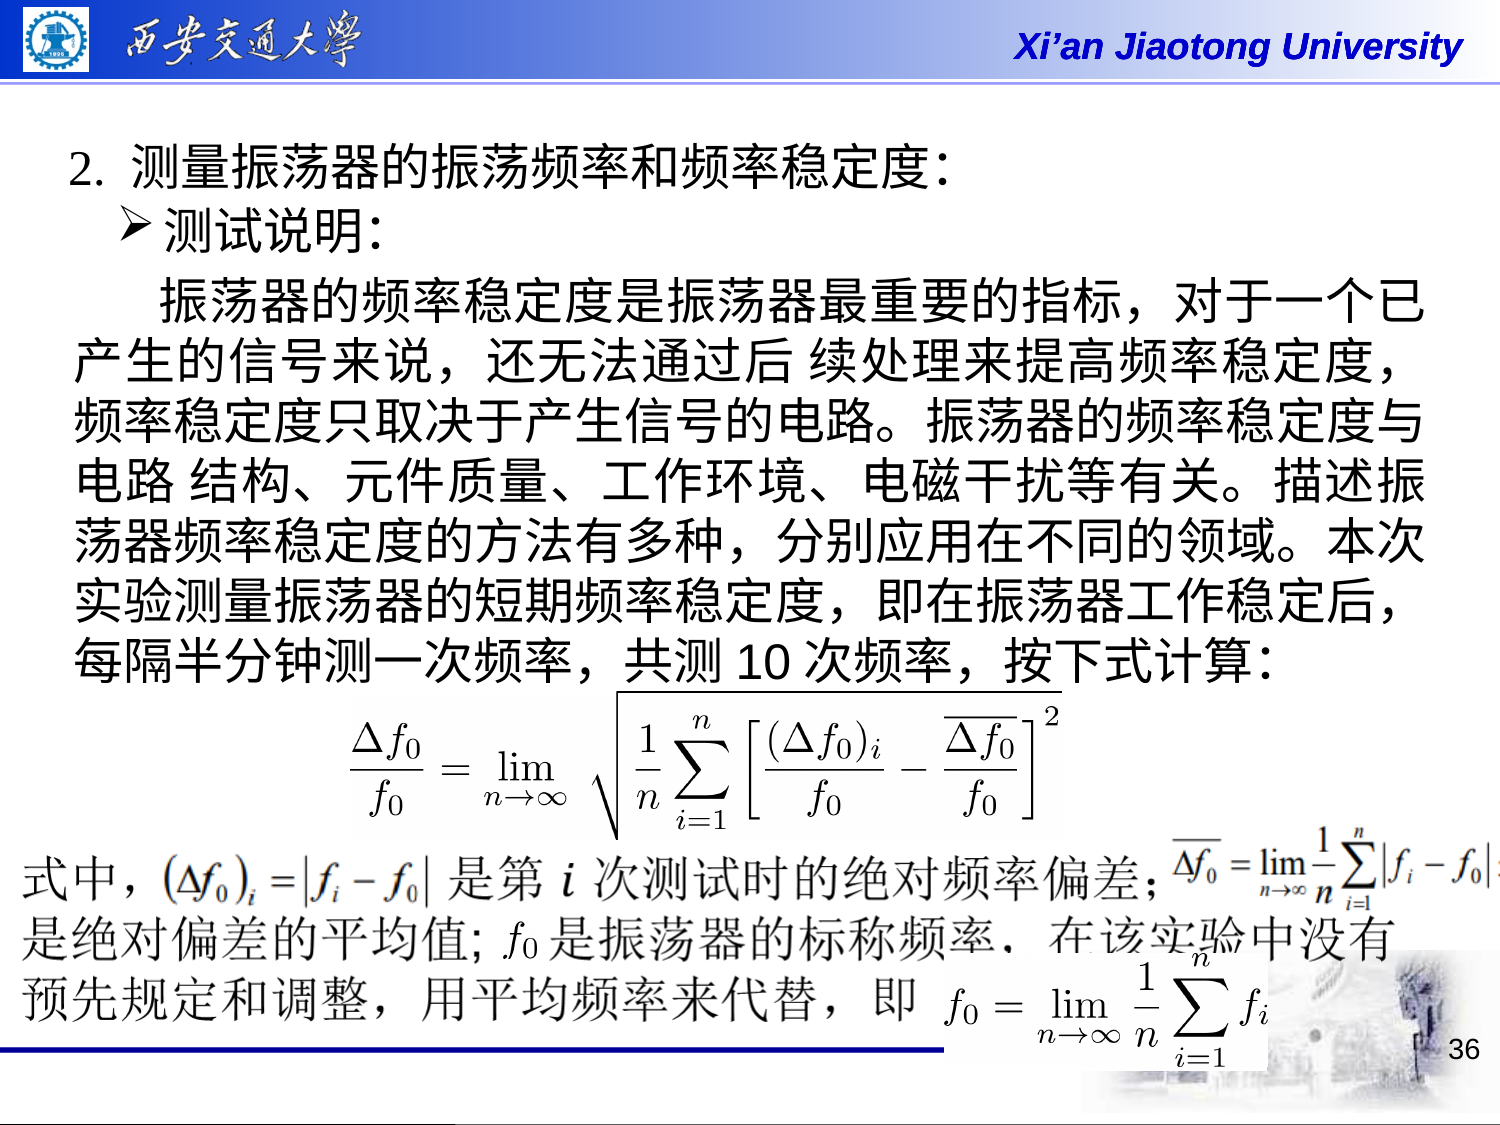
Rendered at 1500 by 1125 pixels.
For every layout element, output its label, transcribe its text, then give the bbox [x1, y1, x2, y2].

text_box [942, 949, 1270, 1072]
text_box 振荡器的频率稳定度是振荡器最重要的指标，对于一个已产生的信号来说，还无法通过后 续处理来提高频率稳定度，频率稳定度只取决于产生信号的电路。振荡器的频率稳定度与电路 结构、元件质量、工作环境、电磁干扰等有关。描述振荡器频率稳定度的方法有多种，分别应用在不同的领域。本次实验测量振荡器的短期频率稳定度，即在振荡器工作稳定后，每隔半分钟测一次频率，共测10次频率，按下式计算： [58, 261, 1442, 697]
picture [23, 7, 89, 72]
picture [153, 826, 438, 926]
picture [1163, 815, 1500, 916]
text_box 测试说明： [101, 192, 1390, 261]
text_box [501, 917, 540, 965]
slide_number 36 [1145, 1022, 1496, 1101]
picture [1081, 950, 1500, 1113]
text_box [347, 686, 1064, 843]
text_box [4, 839, 1444, 1037]
picture [125, 10, 363, 67]
list 2. 测量振荡器的振荡频率和频率稳定度： [53, 97, 1164, 200]
